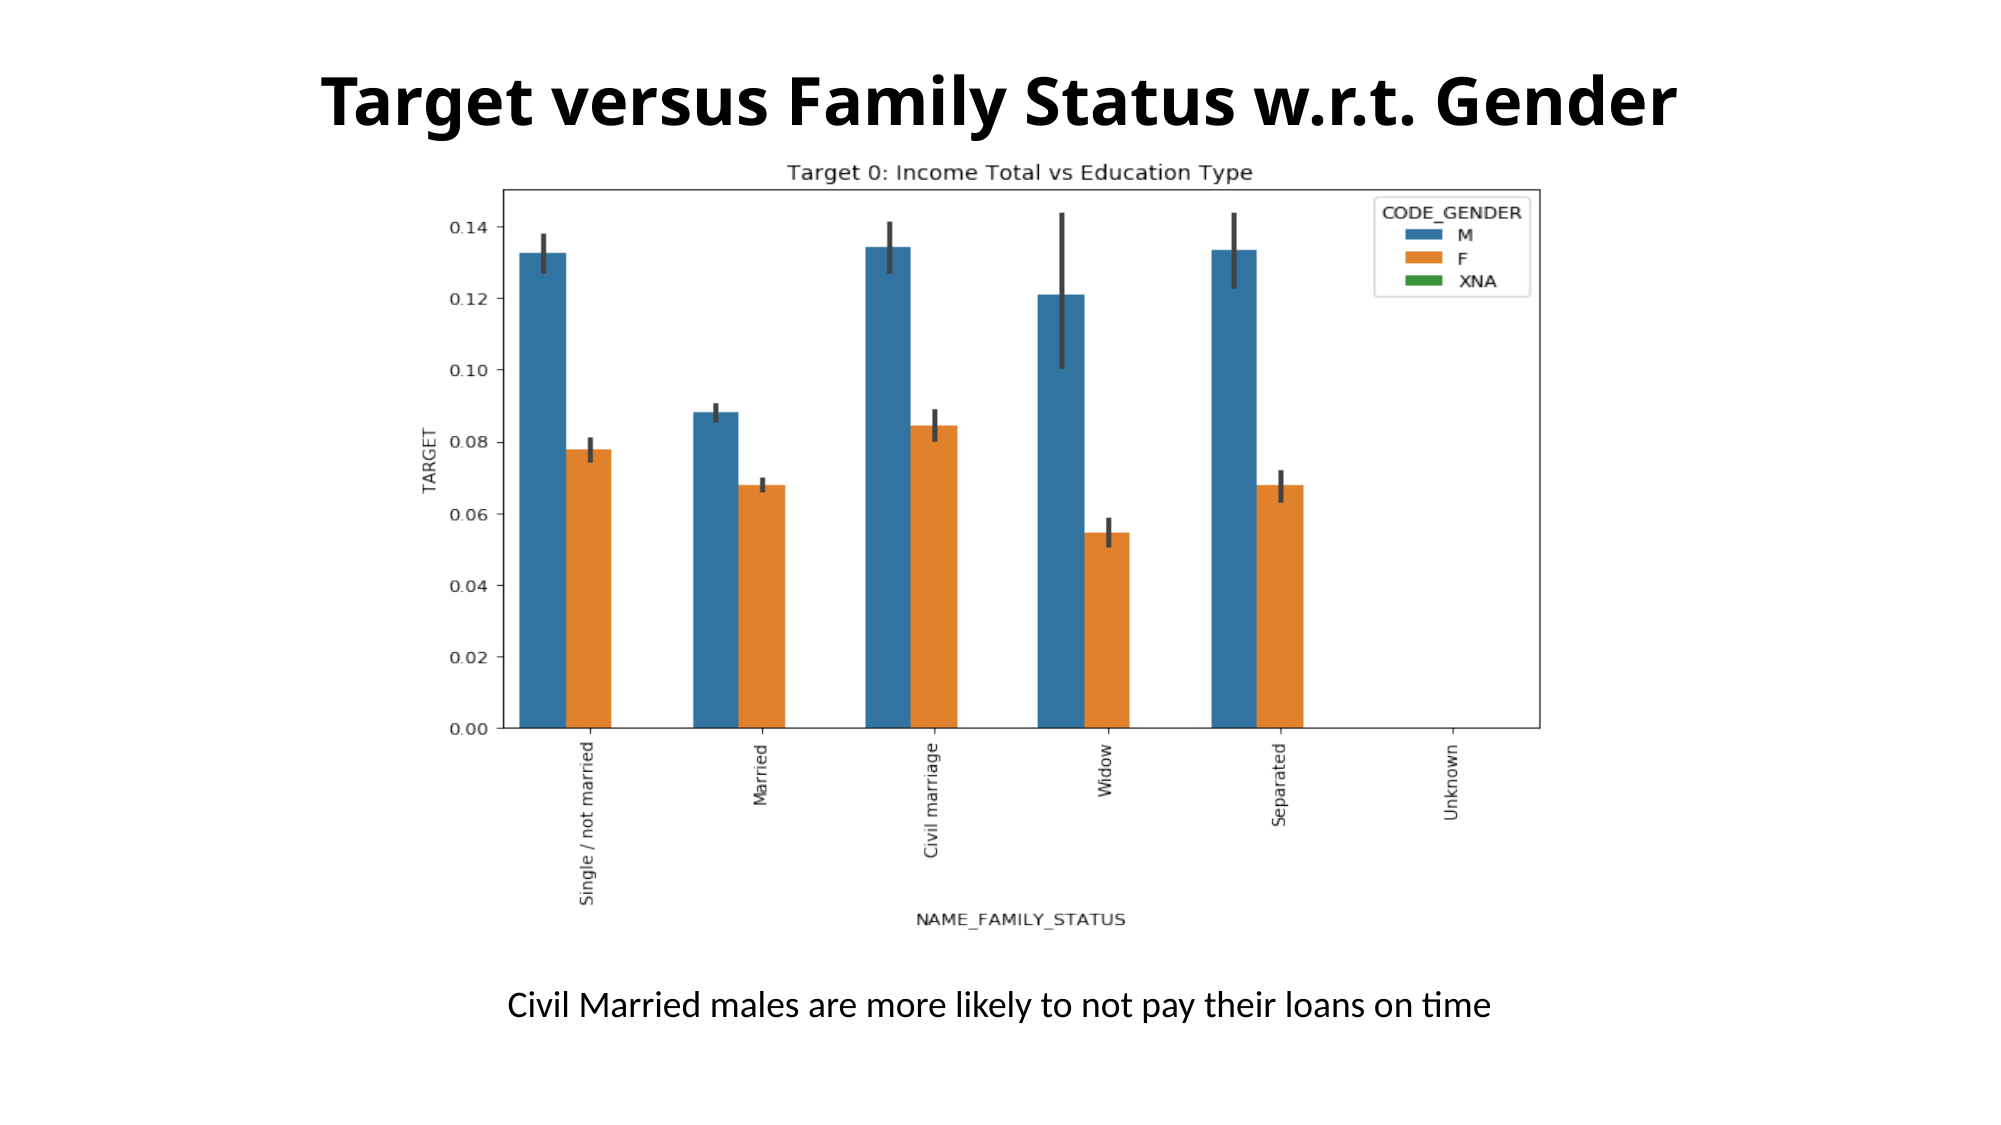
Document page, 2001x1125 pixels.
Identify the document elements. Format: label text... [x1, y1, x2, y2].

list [411, 152, 1558, 939]
text_box Civil Married males are more likely to not pay their loans on time [0, 972, 2000, 1033]
title Target versus Family Status w.r.t. Gender [137, 59, 1863, 278]
